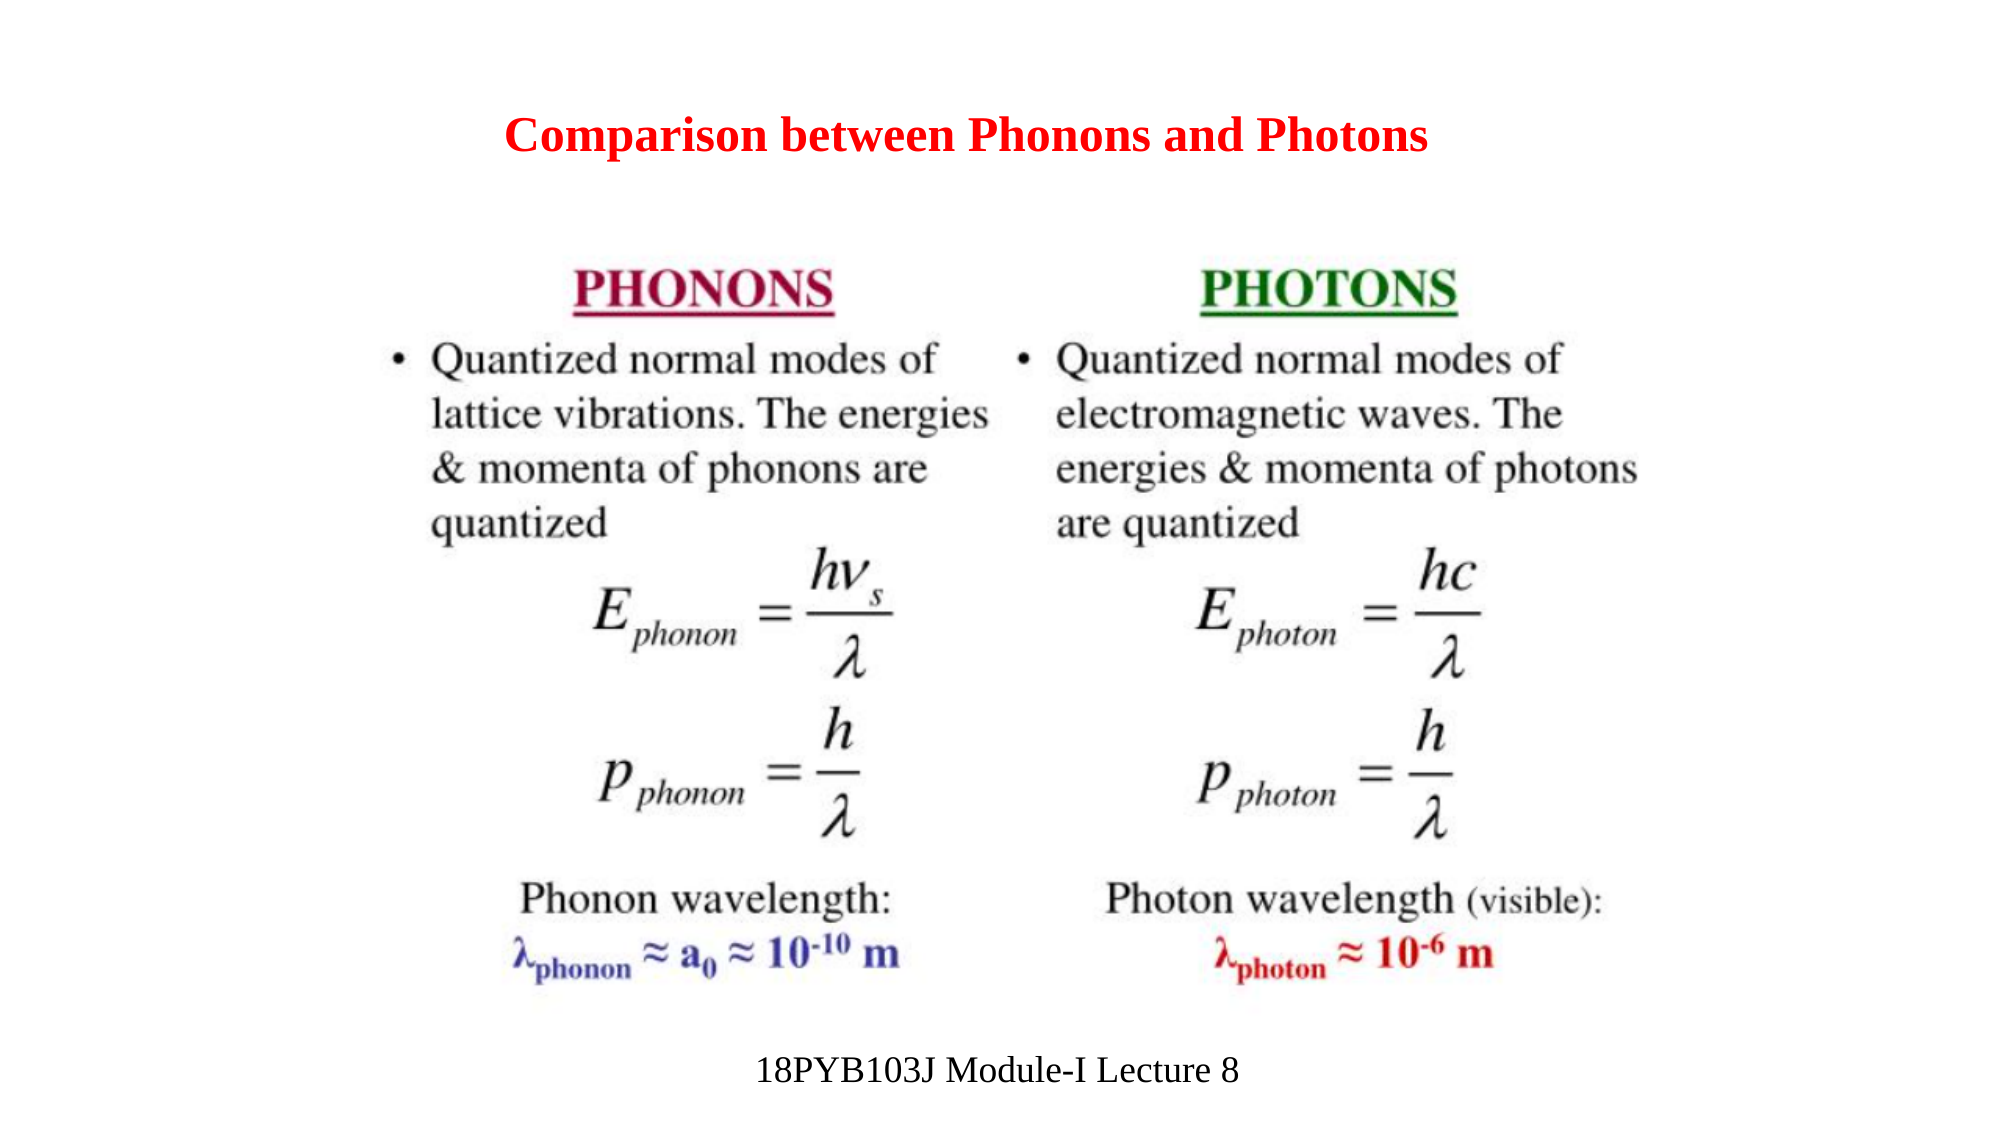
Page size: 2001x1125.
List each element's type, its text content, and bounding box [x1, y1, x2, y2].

picture [347, 249, 1653, 1020]
text_box 18PYB103J Module-I Lecture 8 [740, 1037, 1260, 1098]
text_box Comparison between Phonons and Photons [489, 93, 1461, 169]
